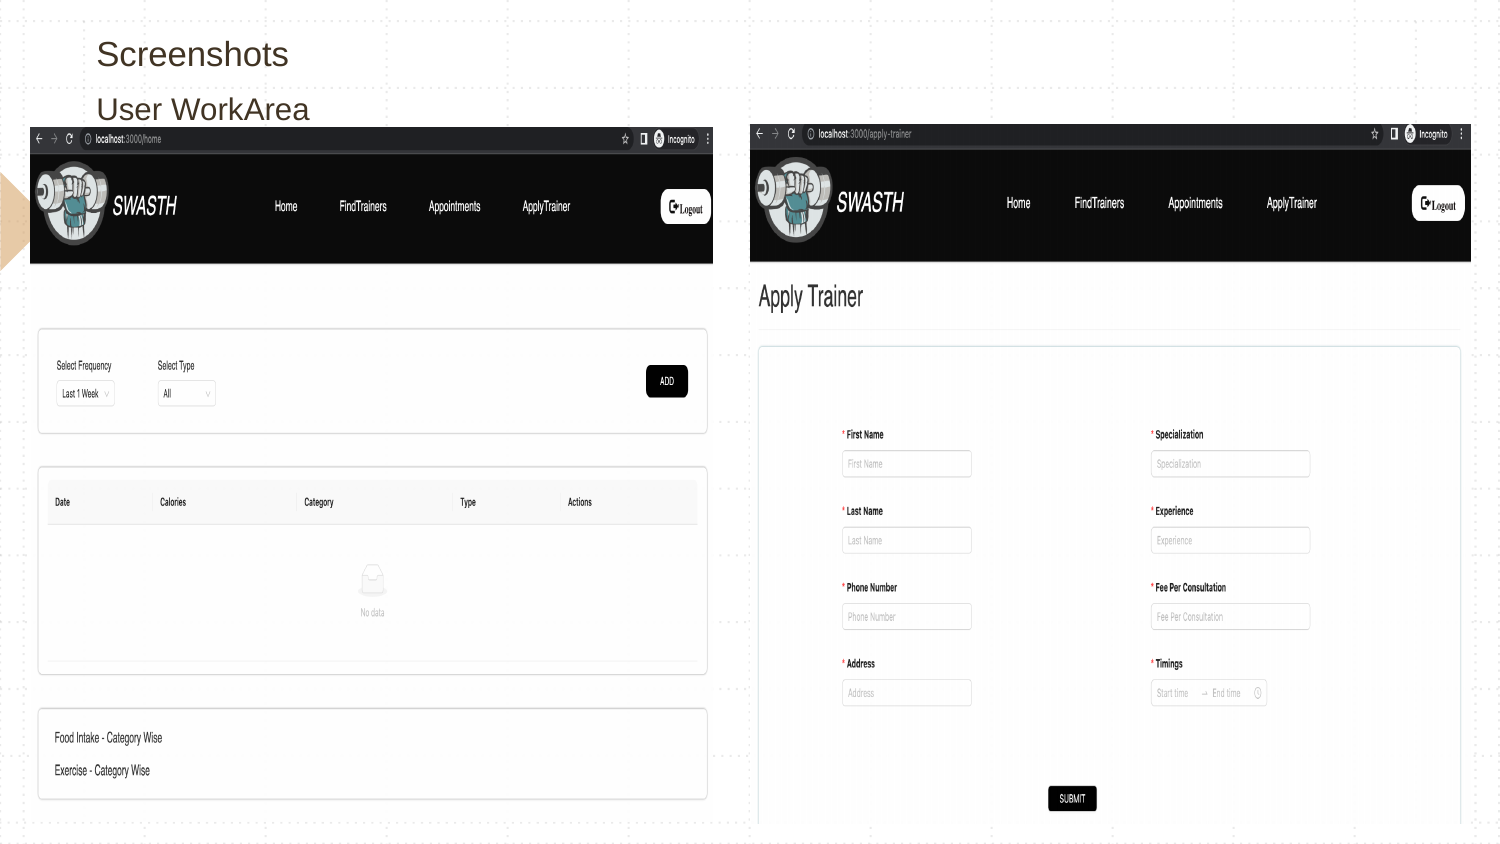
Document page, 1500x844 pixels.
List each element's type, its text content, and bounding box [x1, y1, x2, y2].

picture [30, 126, 713, 822]
list User WorkArea [85, 79, 1356, 824]
picture [749, 124, 1471, 824]
title Screenshots [85, 20, 1356, 79]
